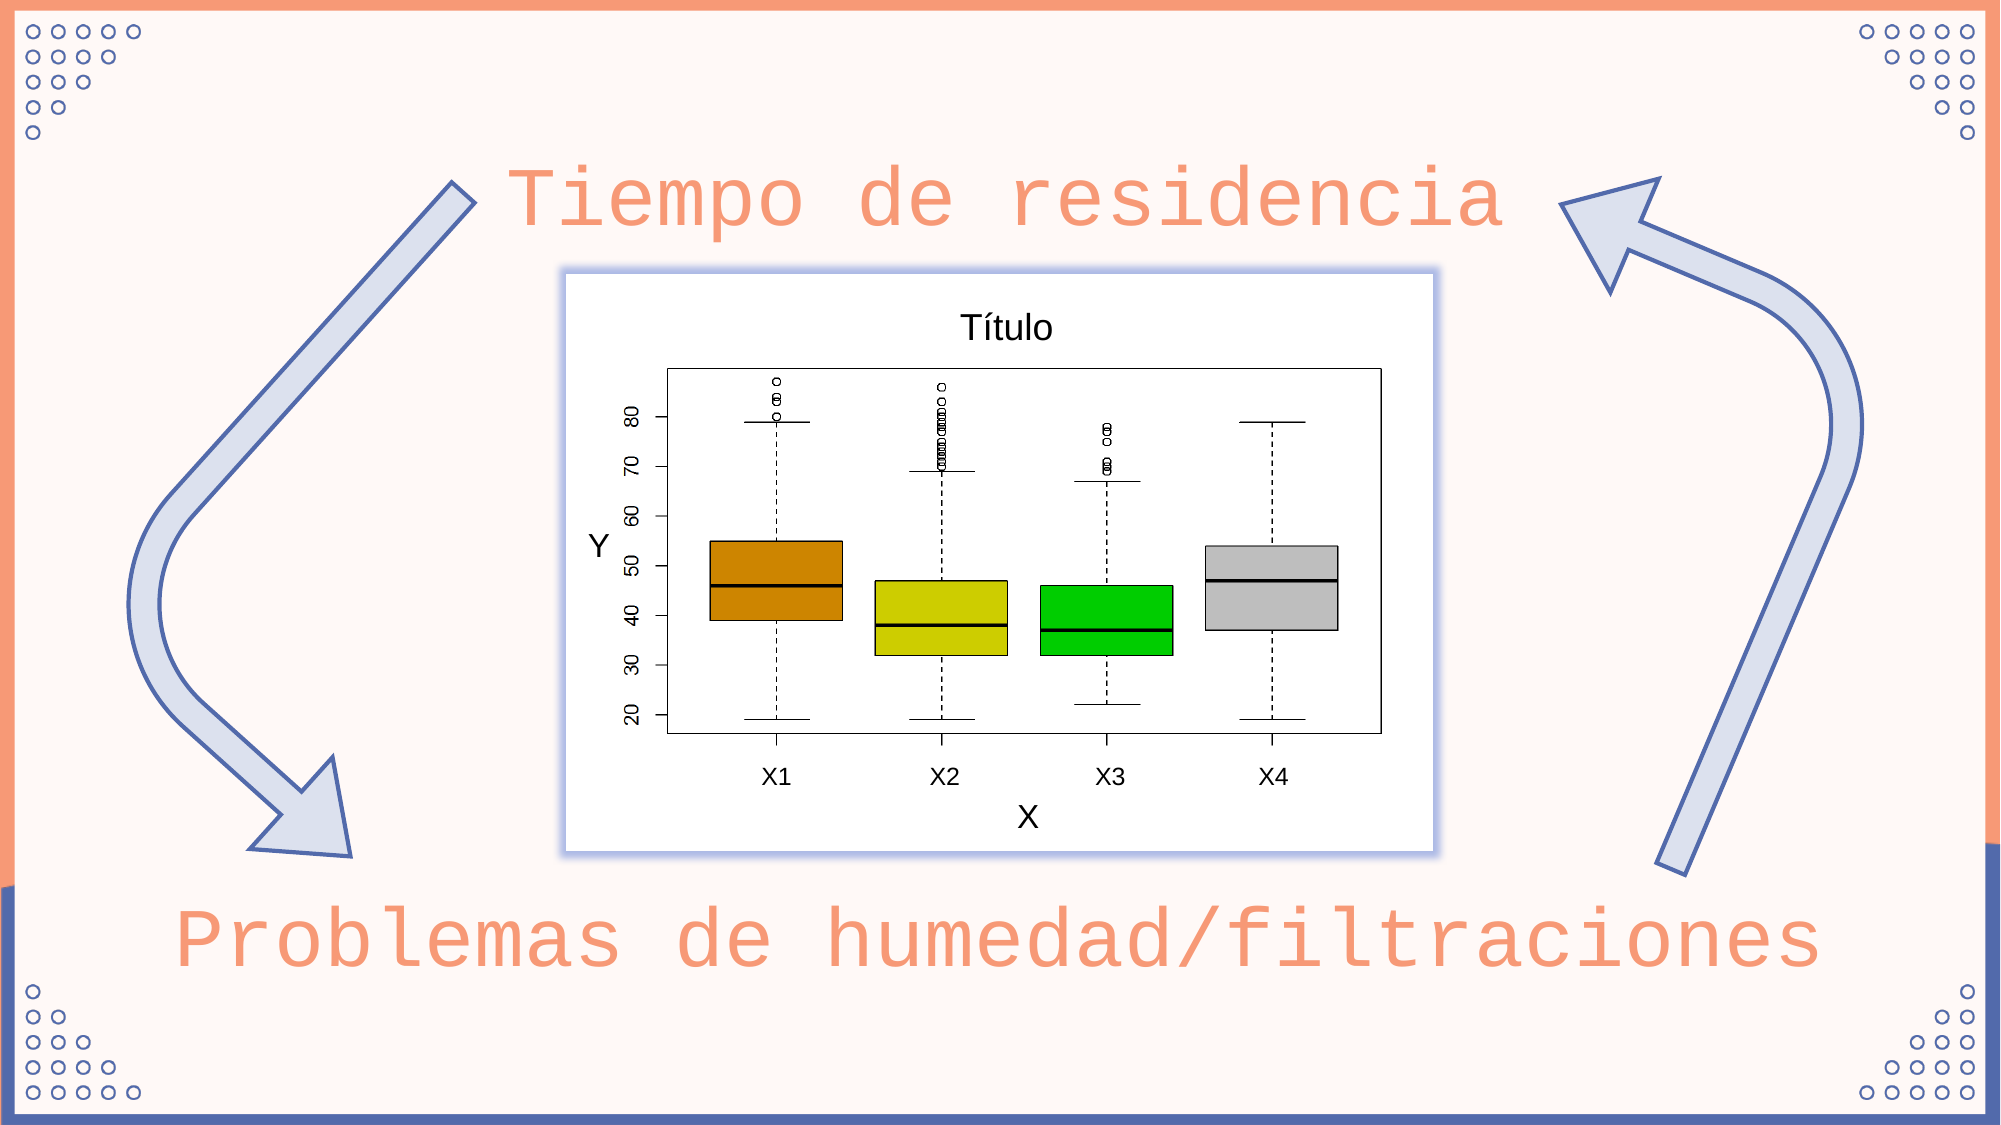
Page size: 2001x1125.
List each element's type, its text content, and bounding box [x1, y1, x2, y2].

picture [25, 984, 141, 1100]
picture [1859, 984, 1975, 1100]
text_box Tiempo de residencia [168, 134, 1845, 250]
picture [25, 24, 141, 140]
picture [566, 274, 1433, 851]
text_box [127, 180, 477, 858]
picture [1859, 24, 1975, 140]
text_box [1559, 177, 1864, 877]
text_box Problemas de humedad/filtraciones [86, 875, 1913, 991]
picture [3, 842, 2000, 1125]
